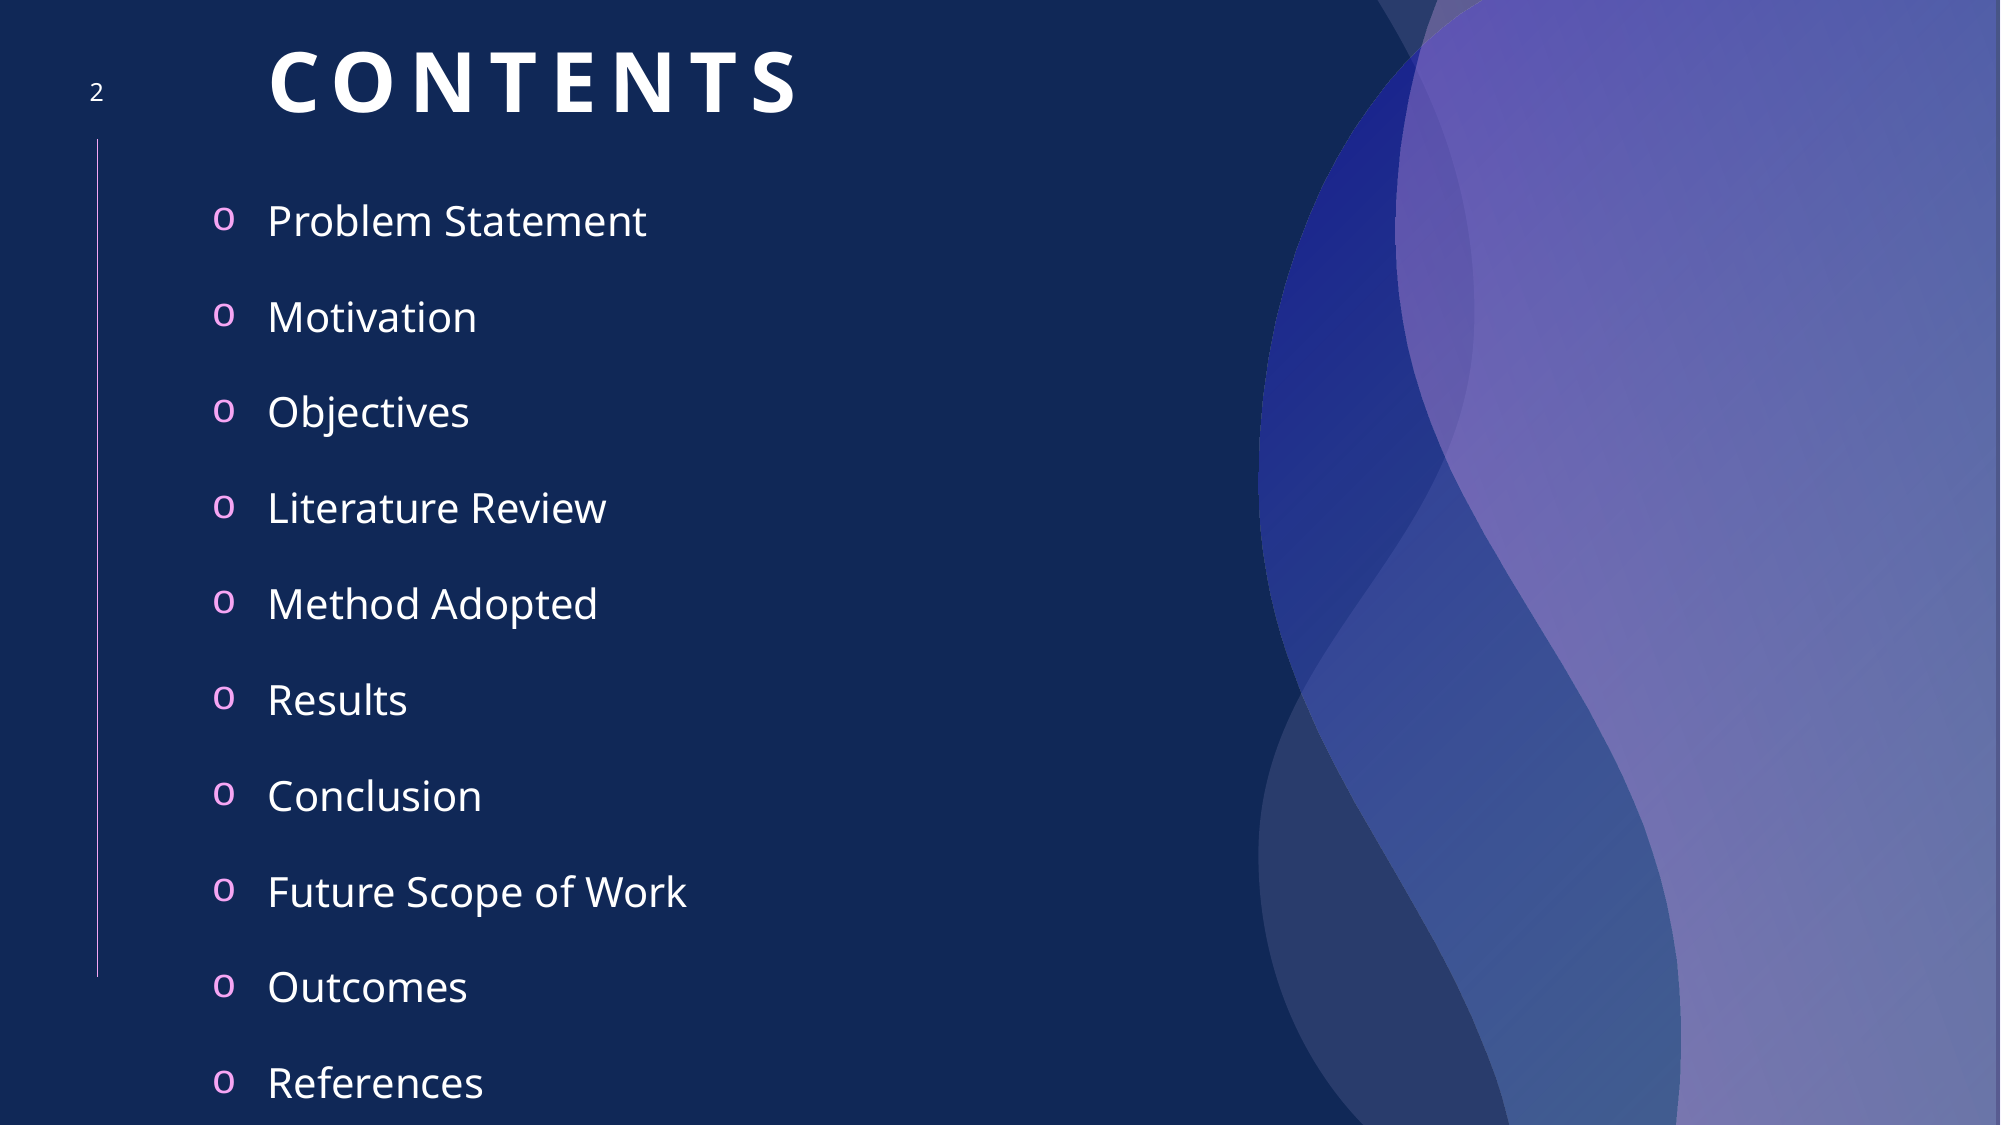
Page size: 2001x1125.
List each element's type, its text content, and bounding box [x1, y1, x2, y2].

title CONTENTS [251, 17, 1709, 138]
list Problem Statement Motivation Objectives Literature Review Method Adopted Results Conclusion Future Scope of Work Outcomes References [196, 161, 1149, 1079]
footer [76, 1053, 423, 1125]
slide_number 2 [53, 67, 140, 119]
